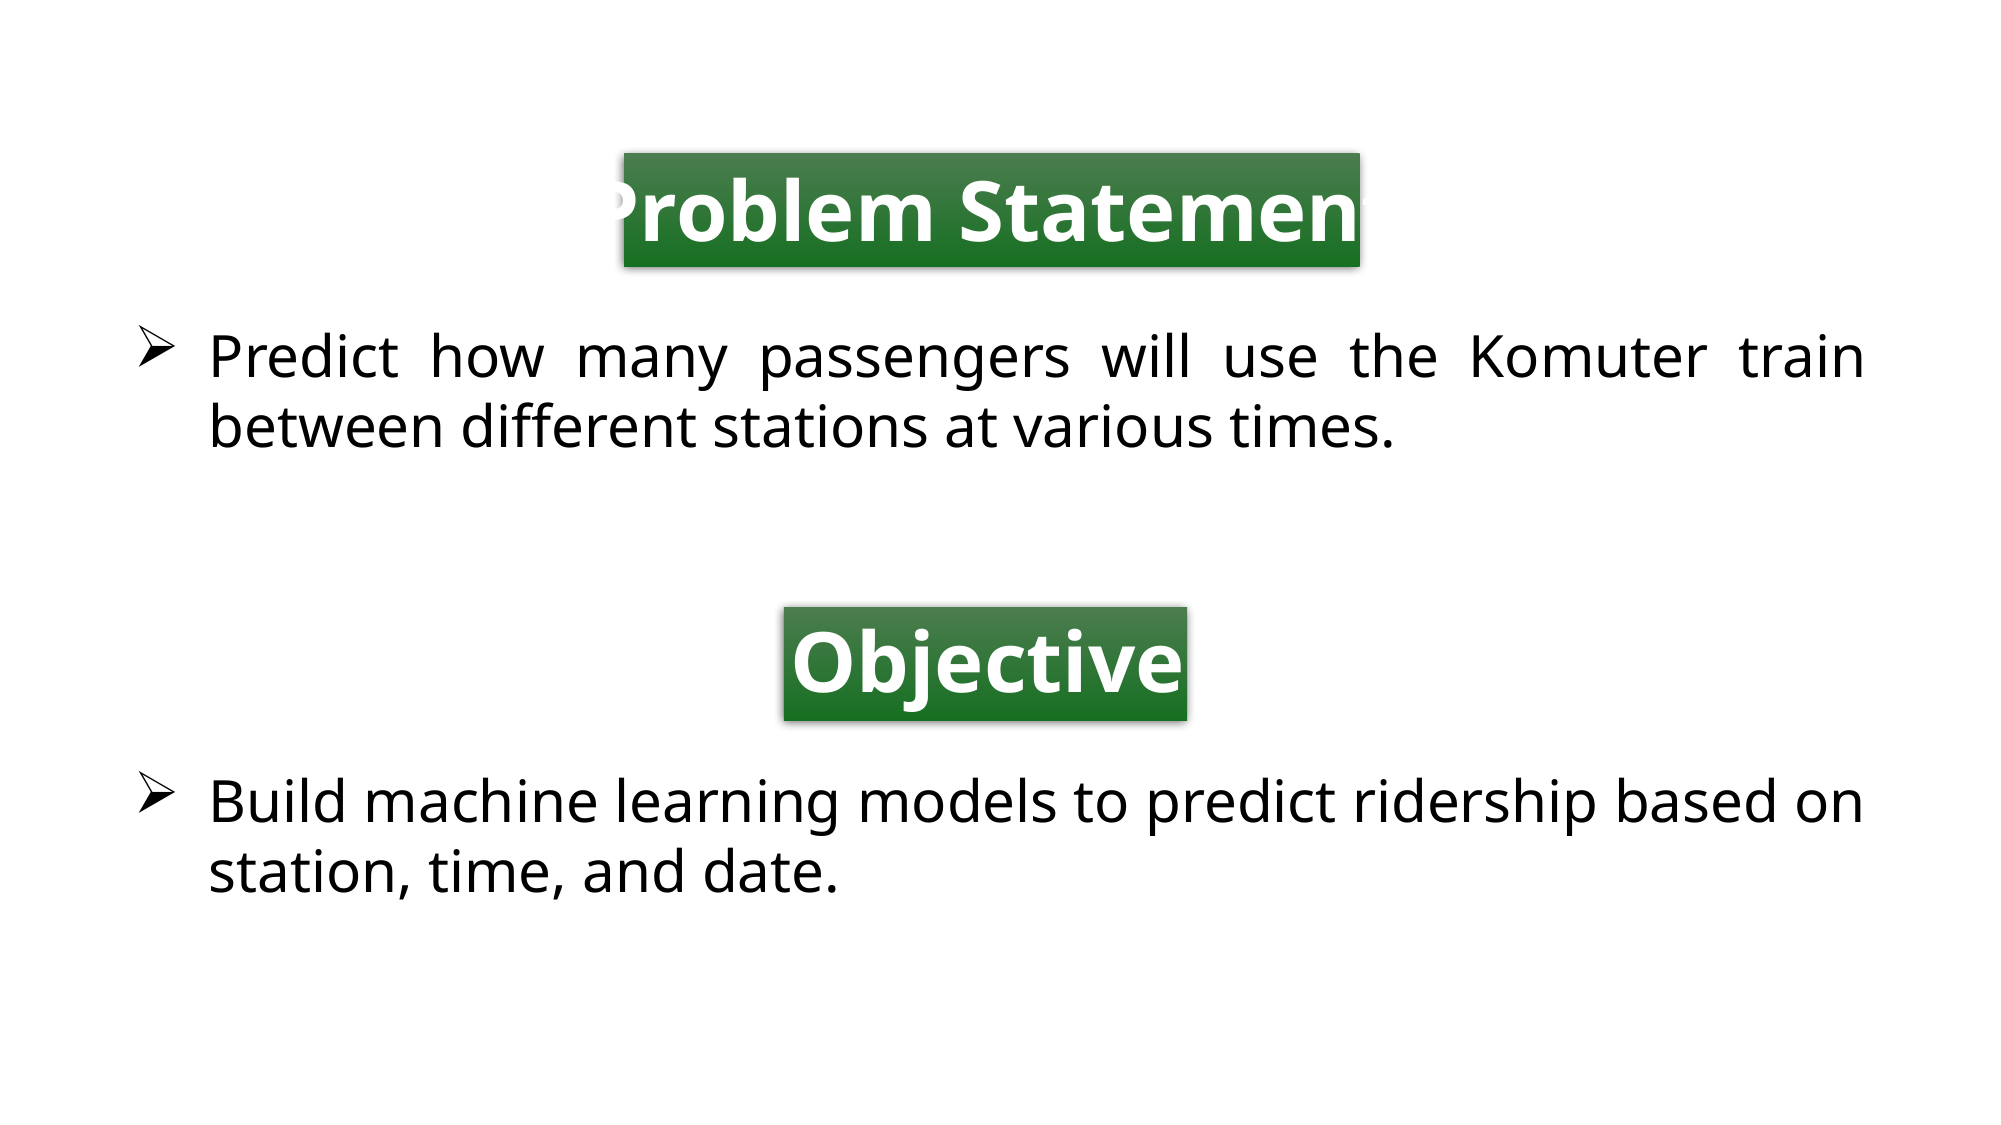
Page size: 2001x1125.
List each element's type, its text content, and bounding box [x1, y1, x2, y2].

subtitle Predict how many passengers will use the Komuter train between different stations at various times. [118, 55, 1882, 723]
text_box Objective [249, 605, 1727, 719]
text_box Build machine learning models to predict ridership based on station, time, and date. [118, 756, 1882, 912]
